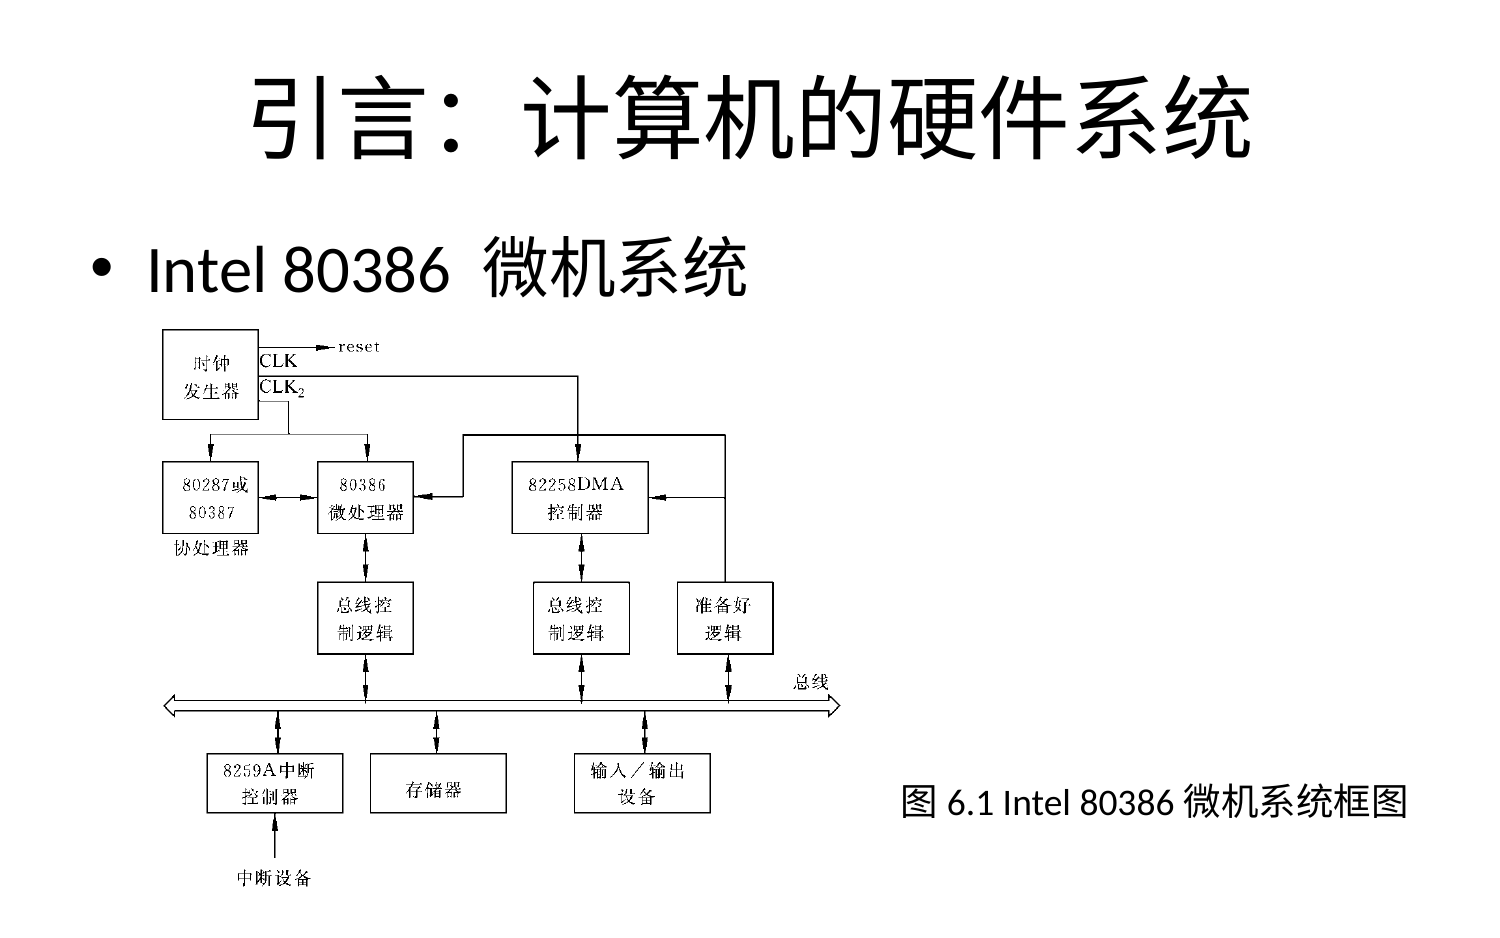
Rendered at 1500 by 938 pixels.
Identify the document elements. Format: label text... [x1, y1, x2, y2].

picture [159, 326, 845, 891]
title 引言：计算机的硬件系统 [75, 37, 1425, 194]
list Intel 80386 微机系统 [75, 218, 1425, 838]
text_box 图6.1 Intel 80386微机系统框图 [885, 770, 1424, 830]
